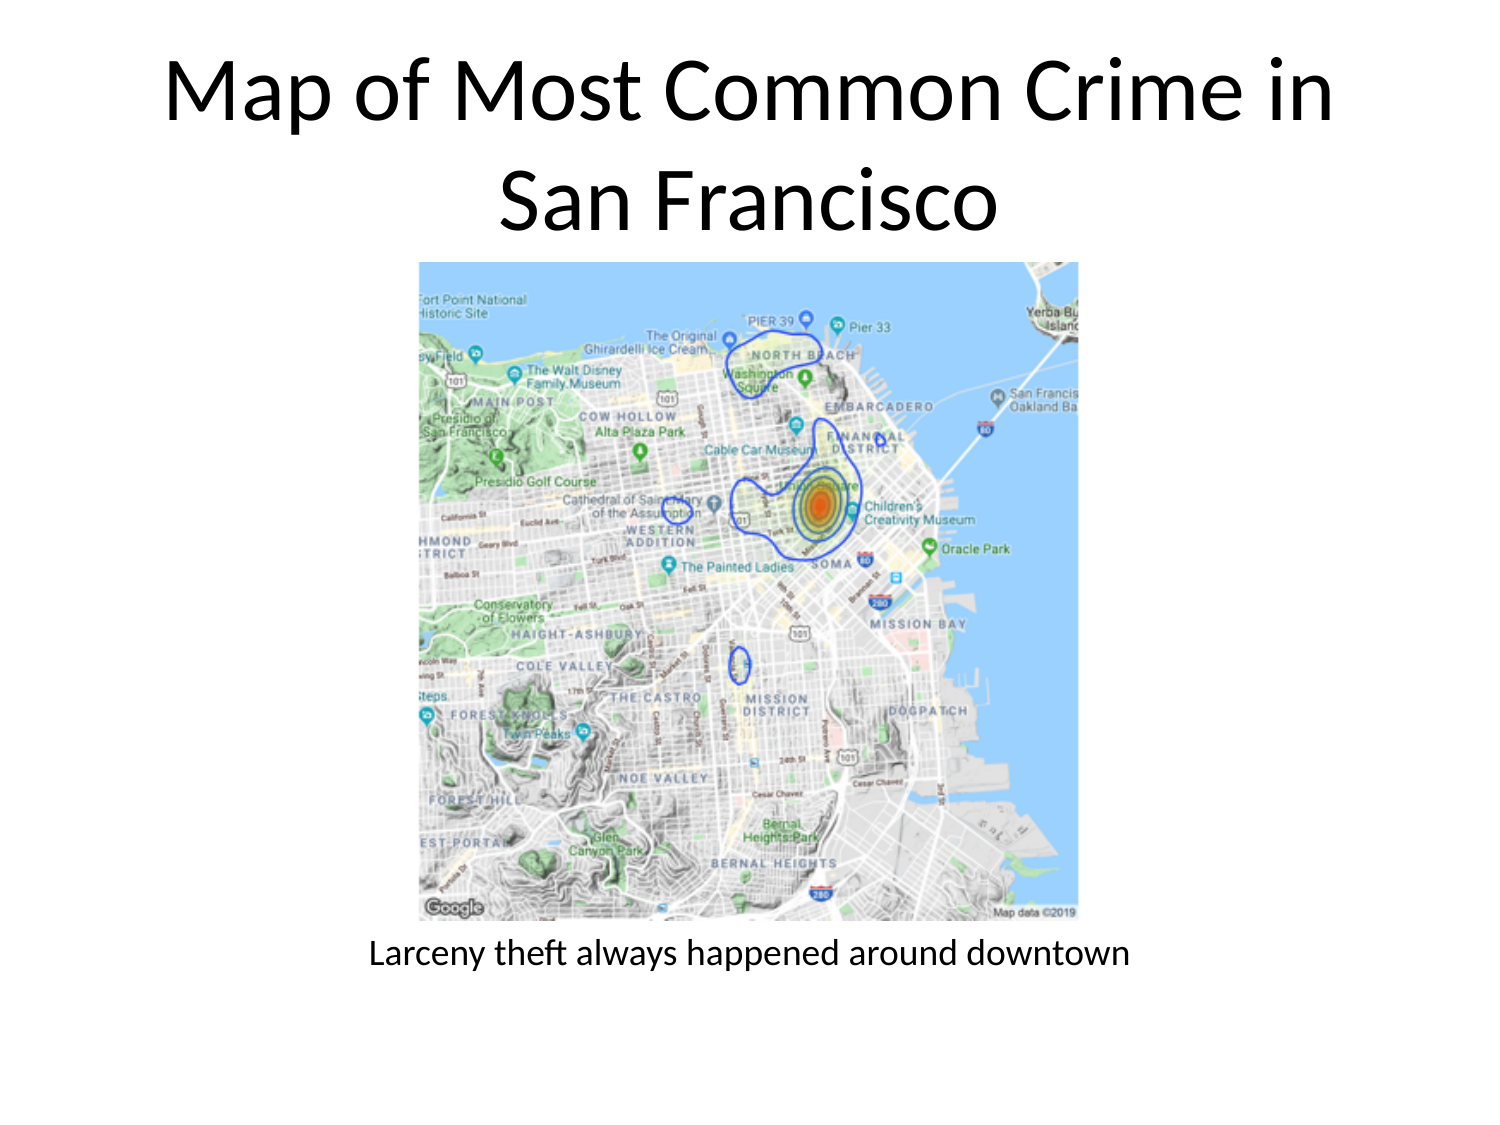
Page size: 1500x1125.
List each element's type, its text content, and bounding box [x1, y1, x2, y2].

picture [337, 262, 1161, 921]
title Map of Most Common Crime in San Francisco [75, 45, 1425, 233]
text_box Larceny theft always happened around downtown [74, 920, 1425, 1005]
